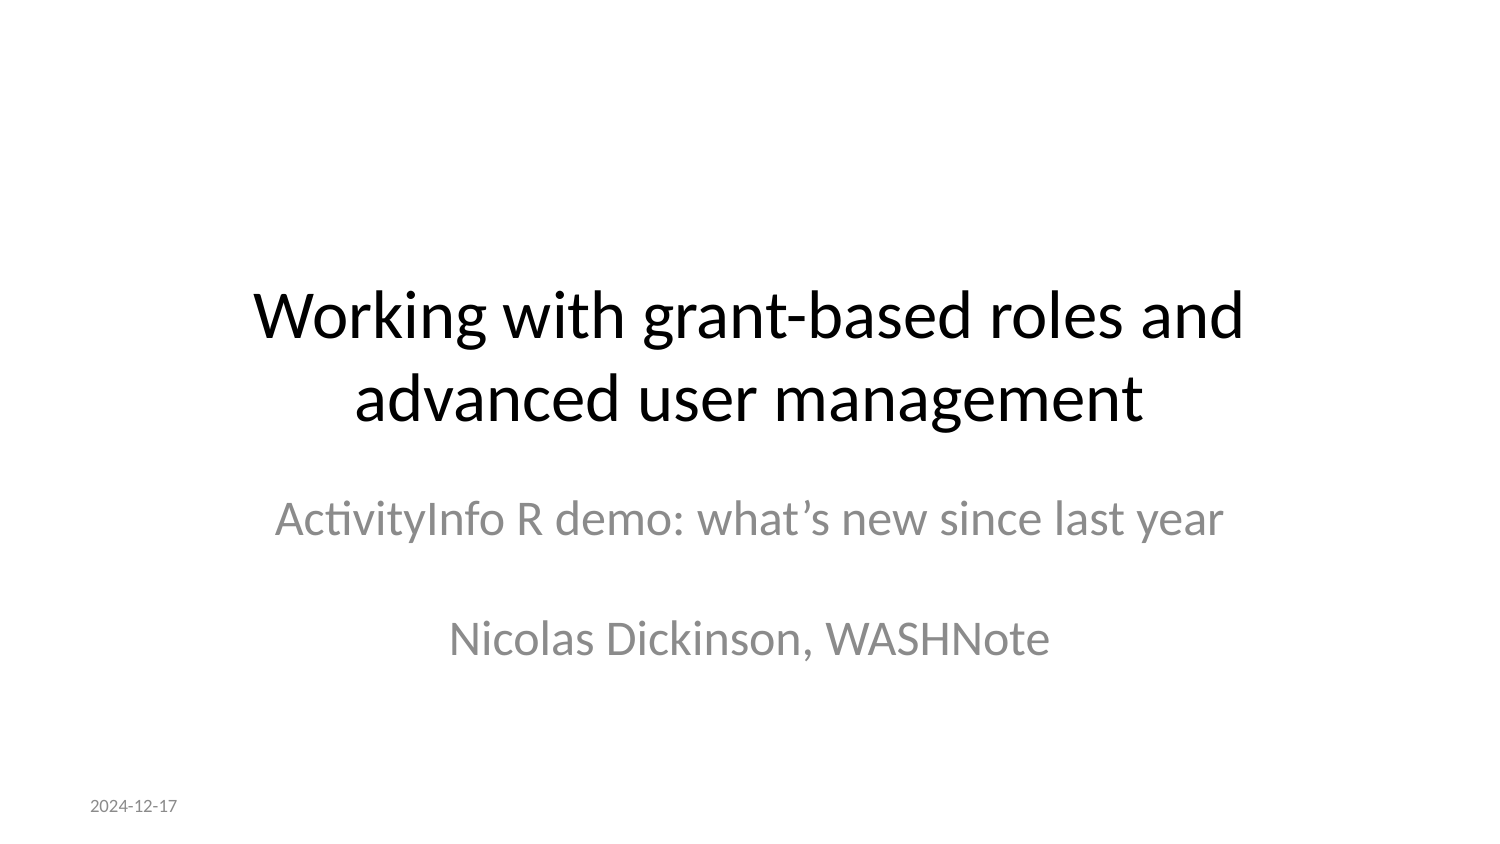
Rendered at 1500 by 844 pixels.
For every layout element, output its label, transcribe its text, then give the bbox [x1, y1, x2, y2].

subtitle ActivityInfo R demo: what’s new since last year Nicolas Dickinson, WASHNote [225, 478, 1275, 694]
title Working with grant-based roles and advanced user management [112, 262, 1388, 443]
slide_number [75, 782, 425, 827]
